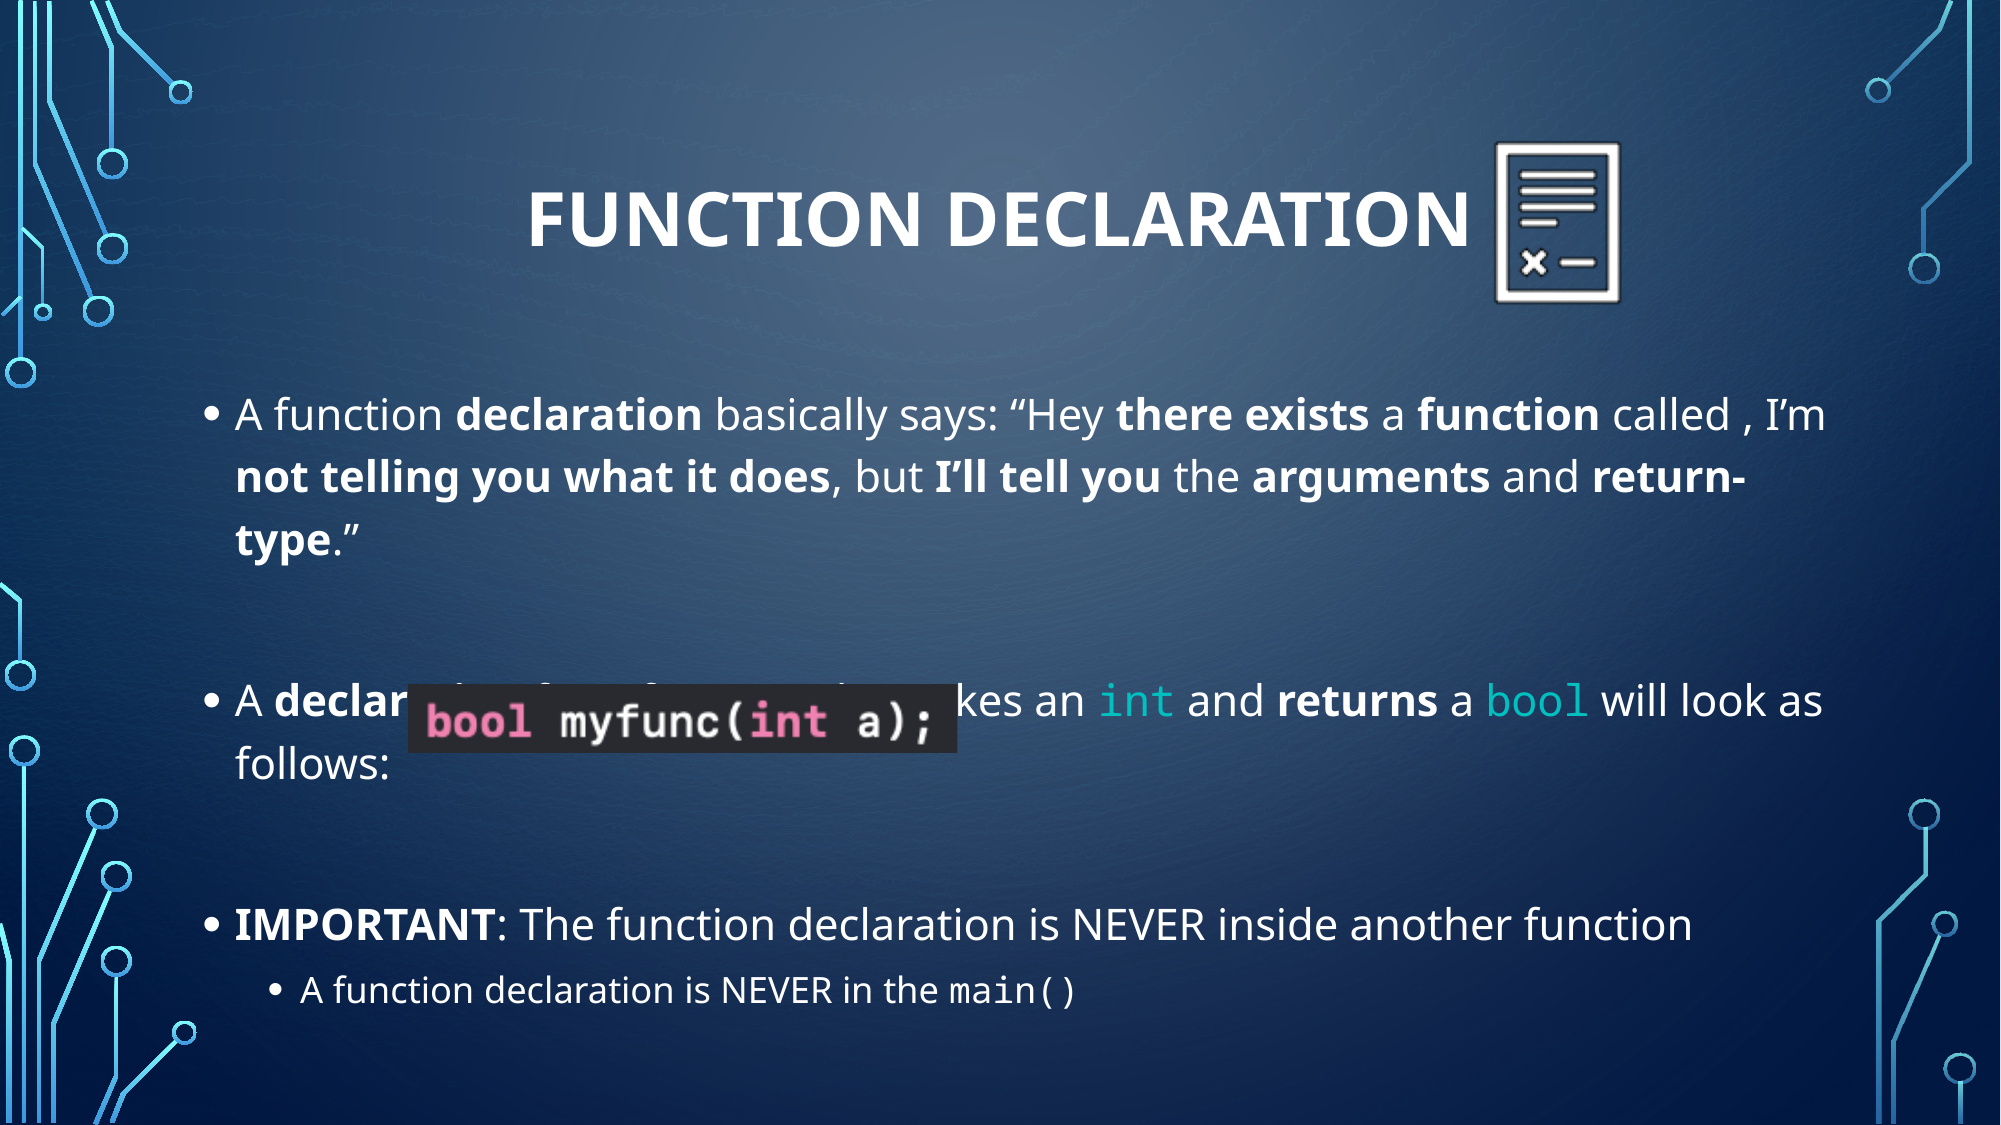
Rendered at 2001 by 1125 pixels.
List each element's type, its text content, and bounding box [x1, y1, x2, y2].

picture [1462, 127, 1653, 318]
title Function declaration [187, 101, 1813, 344]
picture [407, 684, 958, 753]
